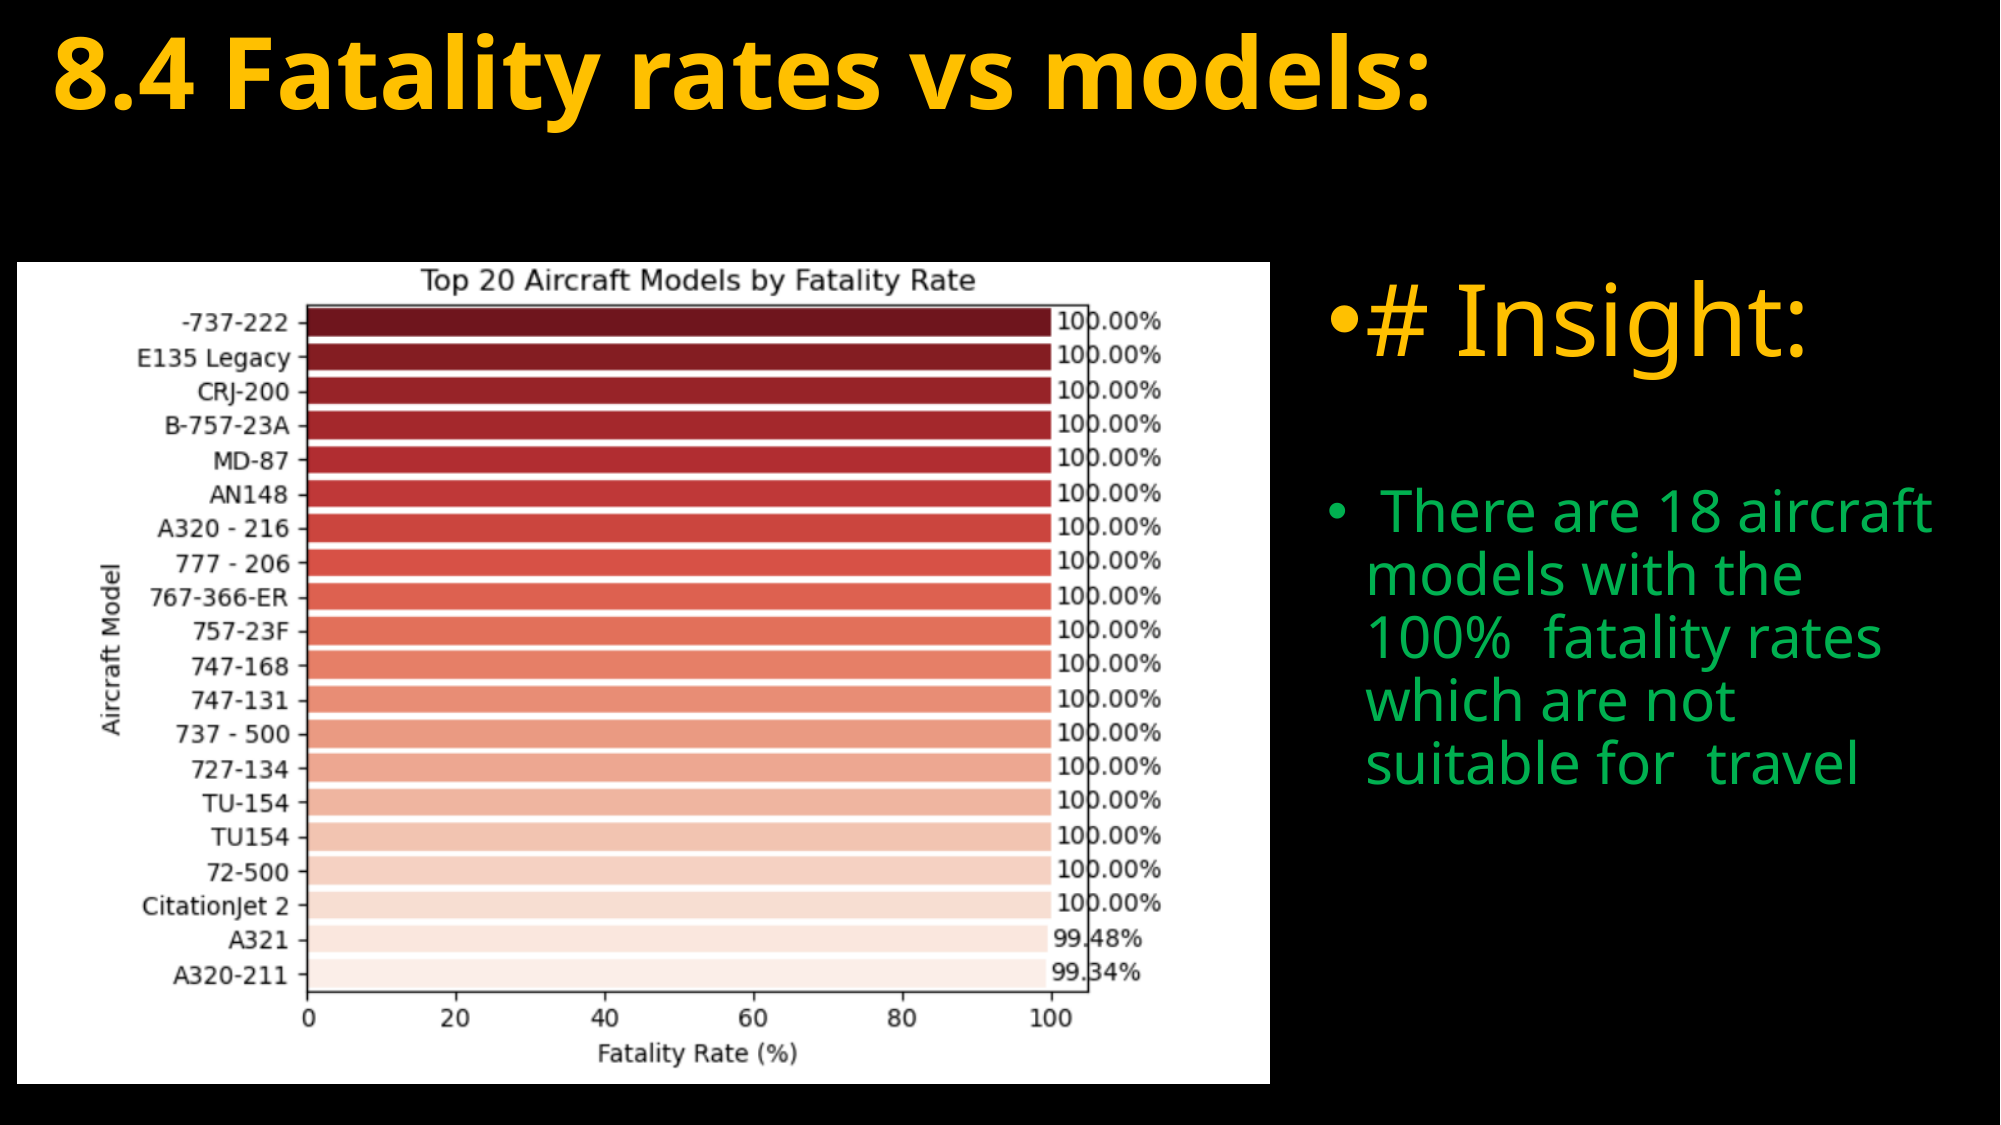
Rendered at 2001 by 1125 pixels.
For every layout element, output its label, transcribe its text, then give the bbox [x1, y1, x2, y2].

title 8.4 Fatality rates vs models: [37, 61, 1763, 213]
list # Insight: There are 18 aircraft models with the 100% fatality rates which are not suitable for travel [1312, 262, 1968, 1084]
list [17, 262, 1270, 1084]
